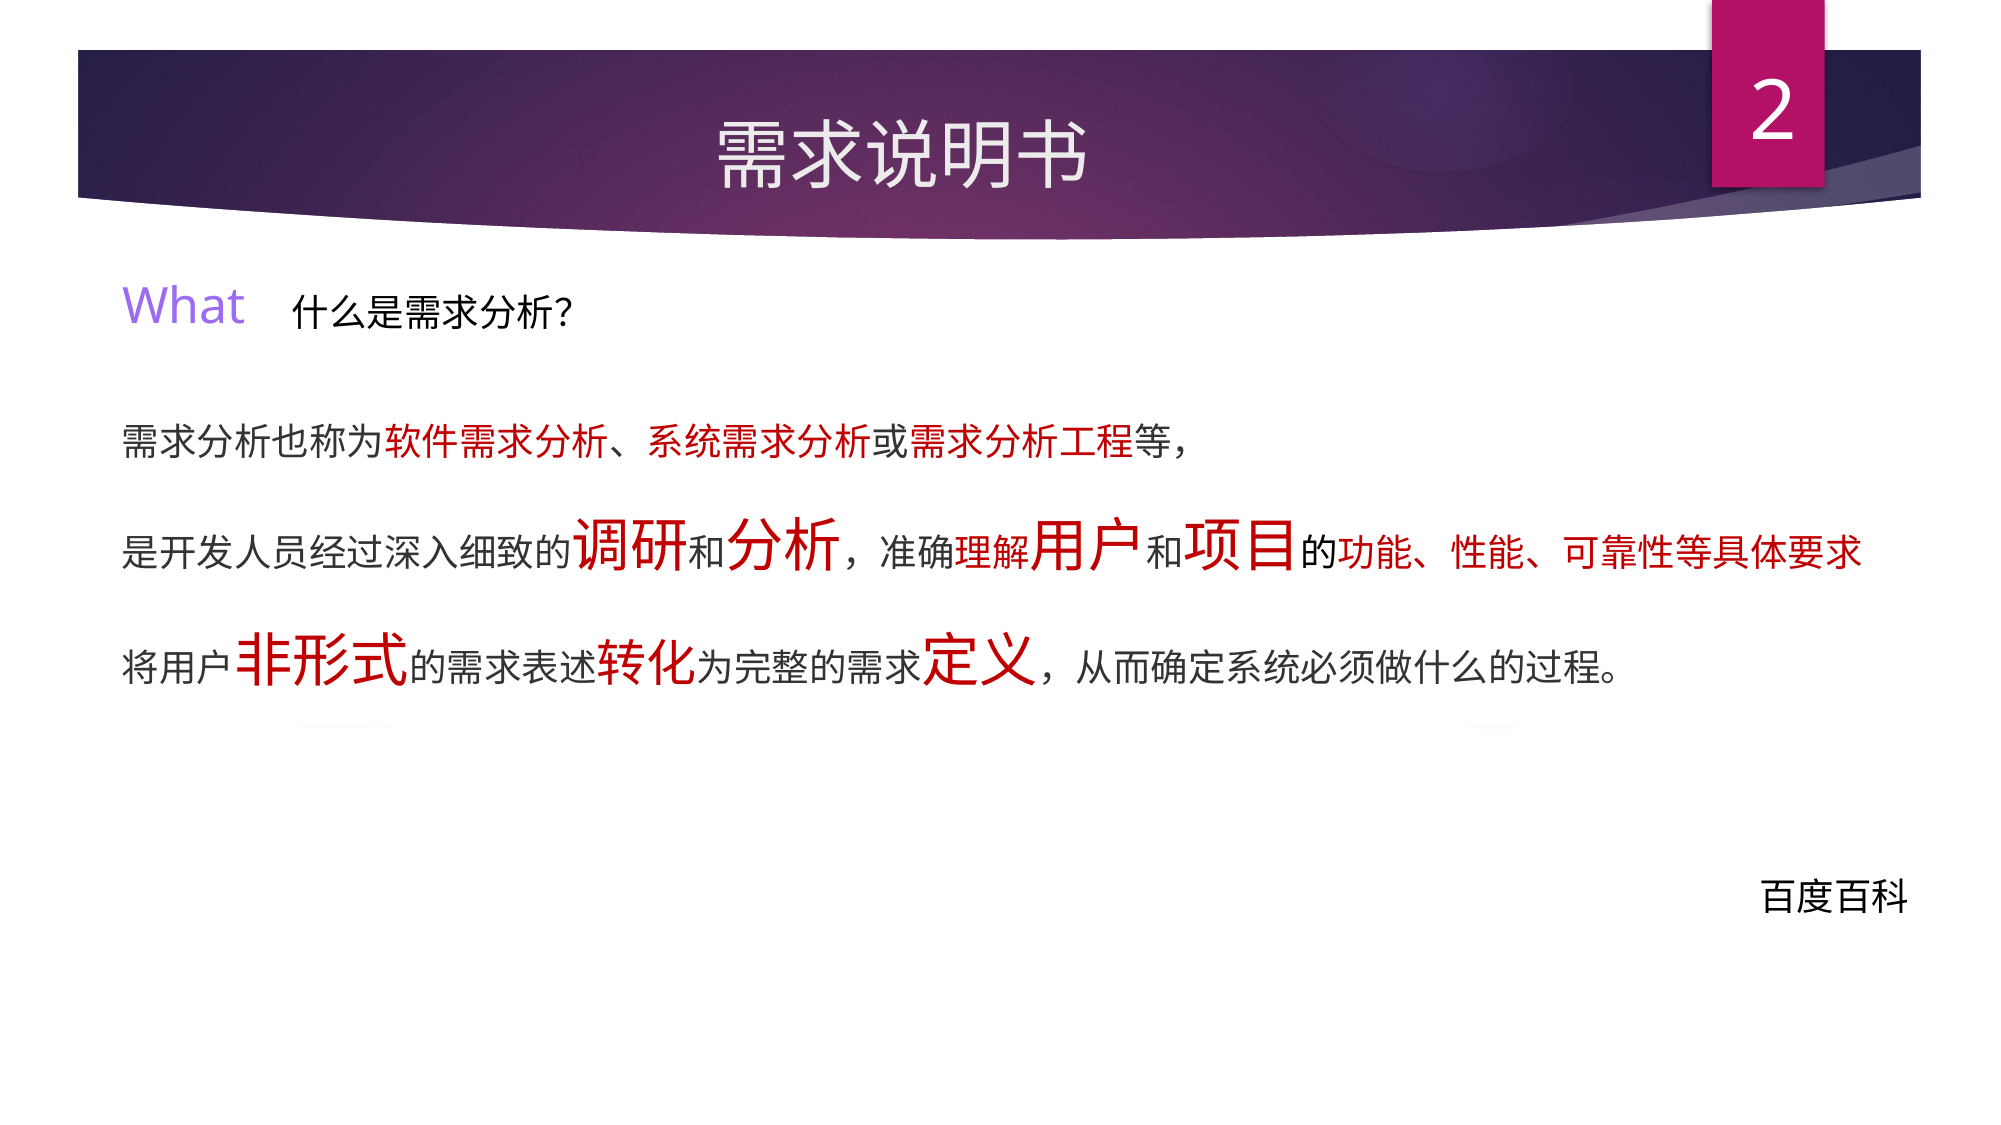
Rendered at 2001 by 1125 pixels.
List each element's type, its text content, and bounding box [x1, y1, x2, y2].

text_box 2 [1734, 49, 1804, 164]
title 需求说明书 [699, 95, 1263, 211]
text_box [73, 265, 609, 343]
text_box 需求分析也称为软件需求分析、系统需求分析或需求分析工程等， 是开发人员经过深入细致的调研和分析，准确理解用户和项目的功能、性能、可靠性等具体要求 将用户非形式的需求表述转化为完整的需求定义，从而确定系统必须做什么的过程。 百度百科 [107, 410, 1925, 926]
